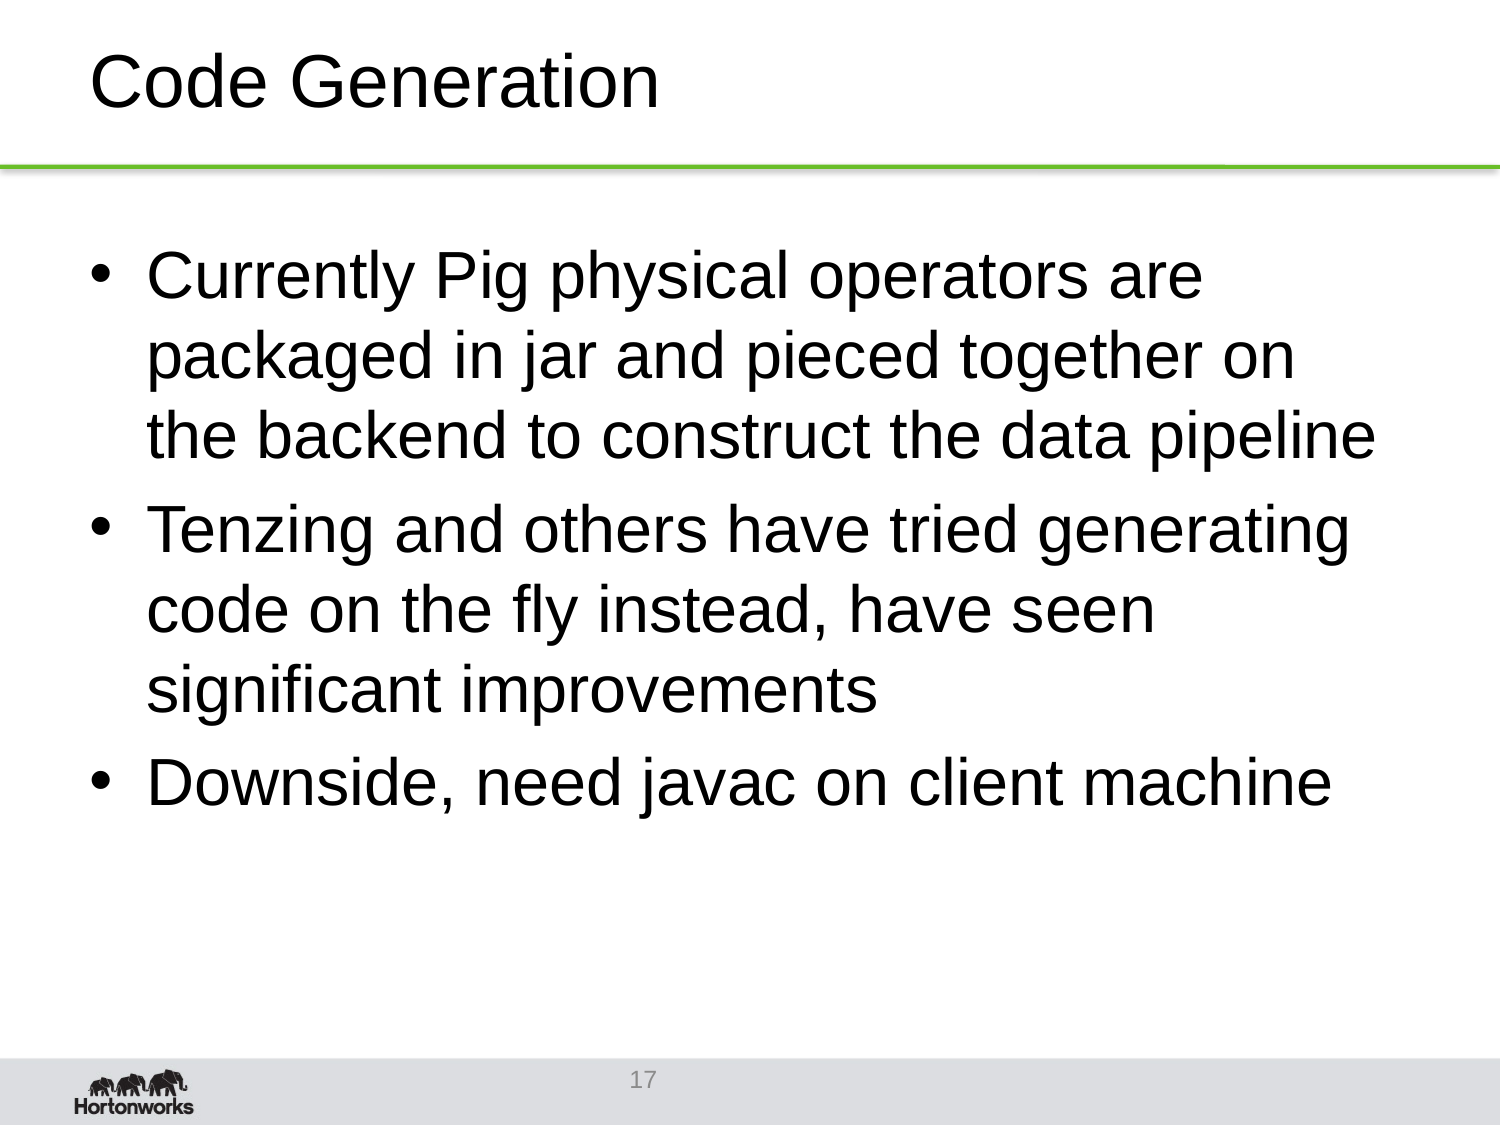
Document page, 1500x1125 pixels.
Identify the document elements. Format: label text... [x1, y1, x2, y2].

list Currently Pig physical operators are packaged in jar and pieced together on the backend to construct the data pipeline Tenzing and others have tried generating code on the fly instead, have seen significant improvements Downside, need javac on client machine [75, 224, 1395, 1022]
picture [0, 169, 1500, 1125]
slide_number 17 [468, 1046, 819, 1112]
picture [0, 0, 1500, 164]
title Code Generation [75, 25, 1395, 201]
